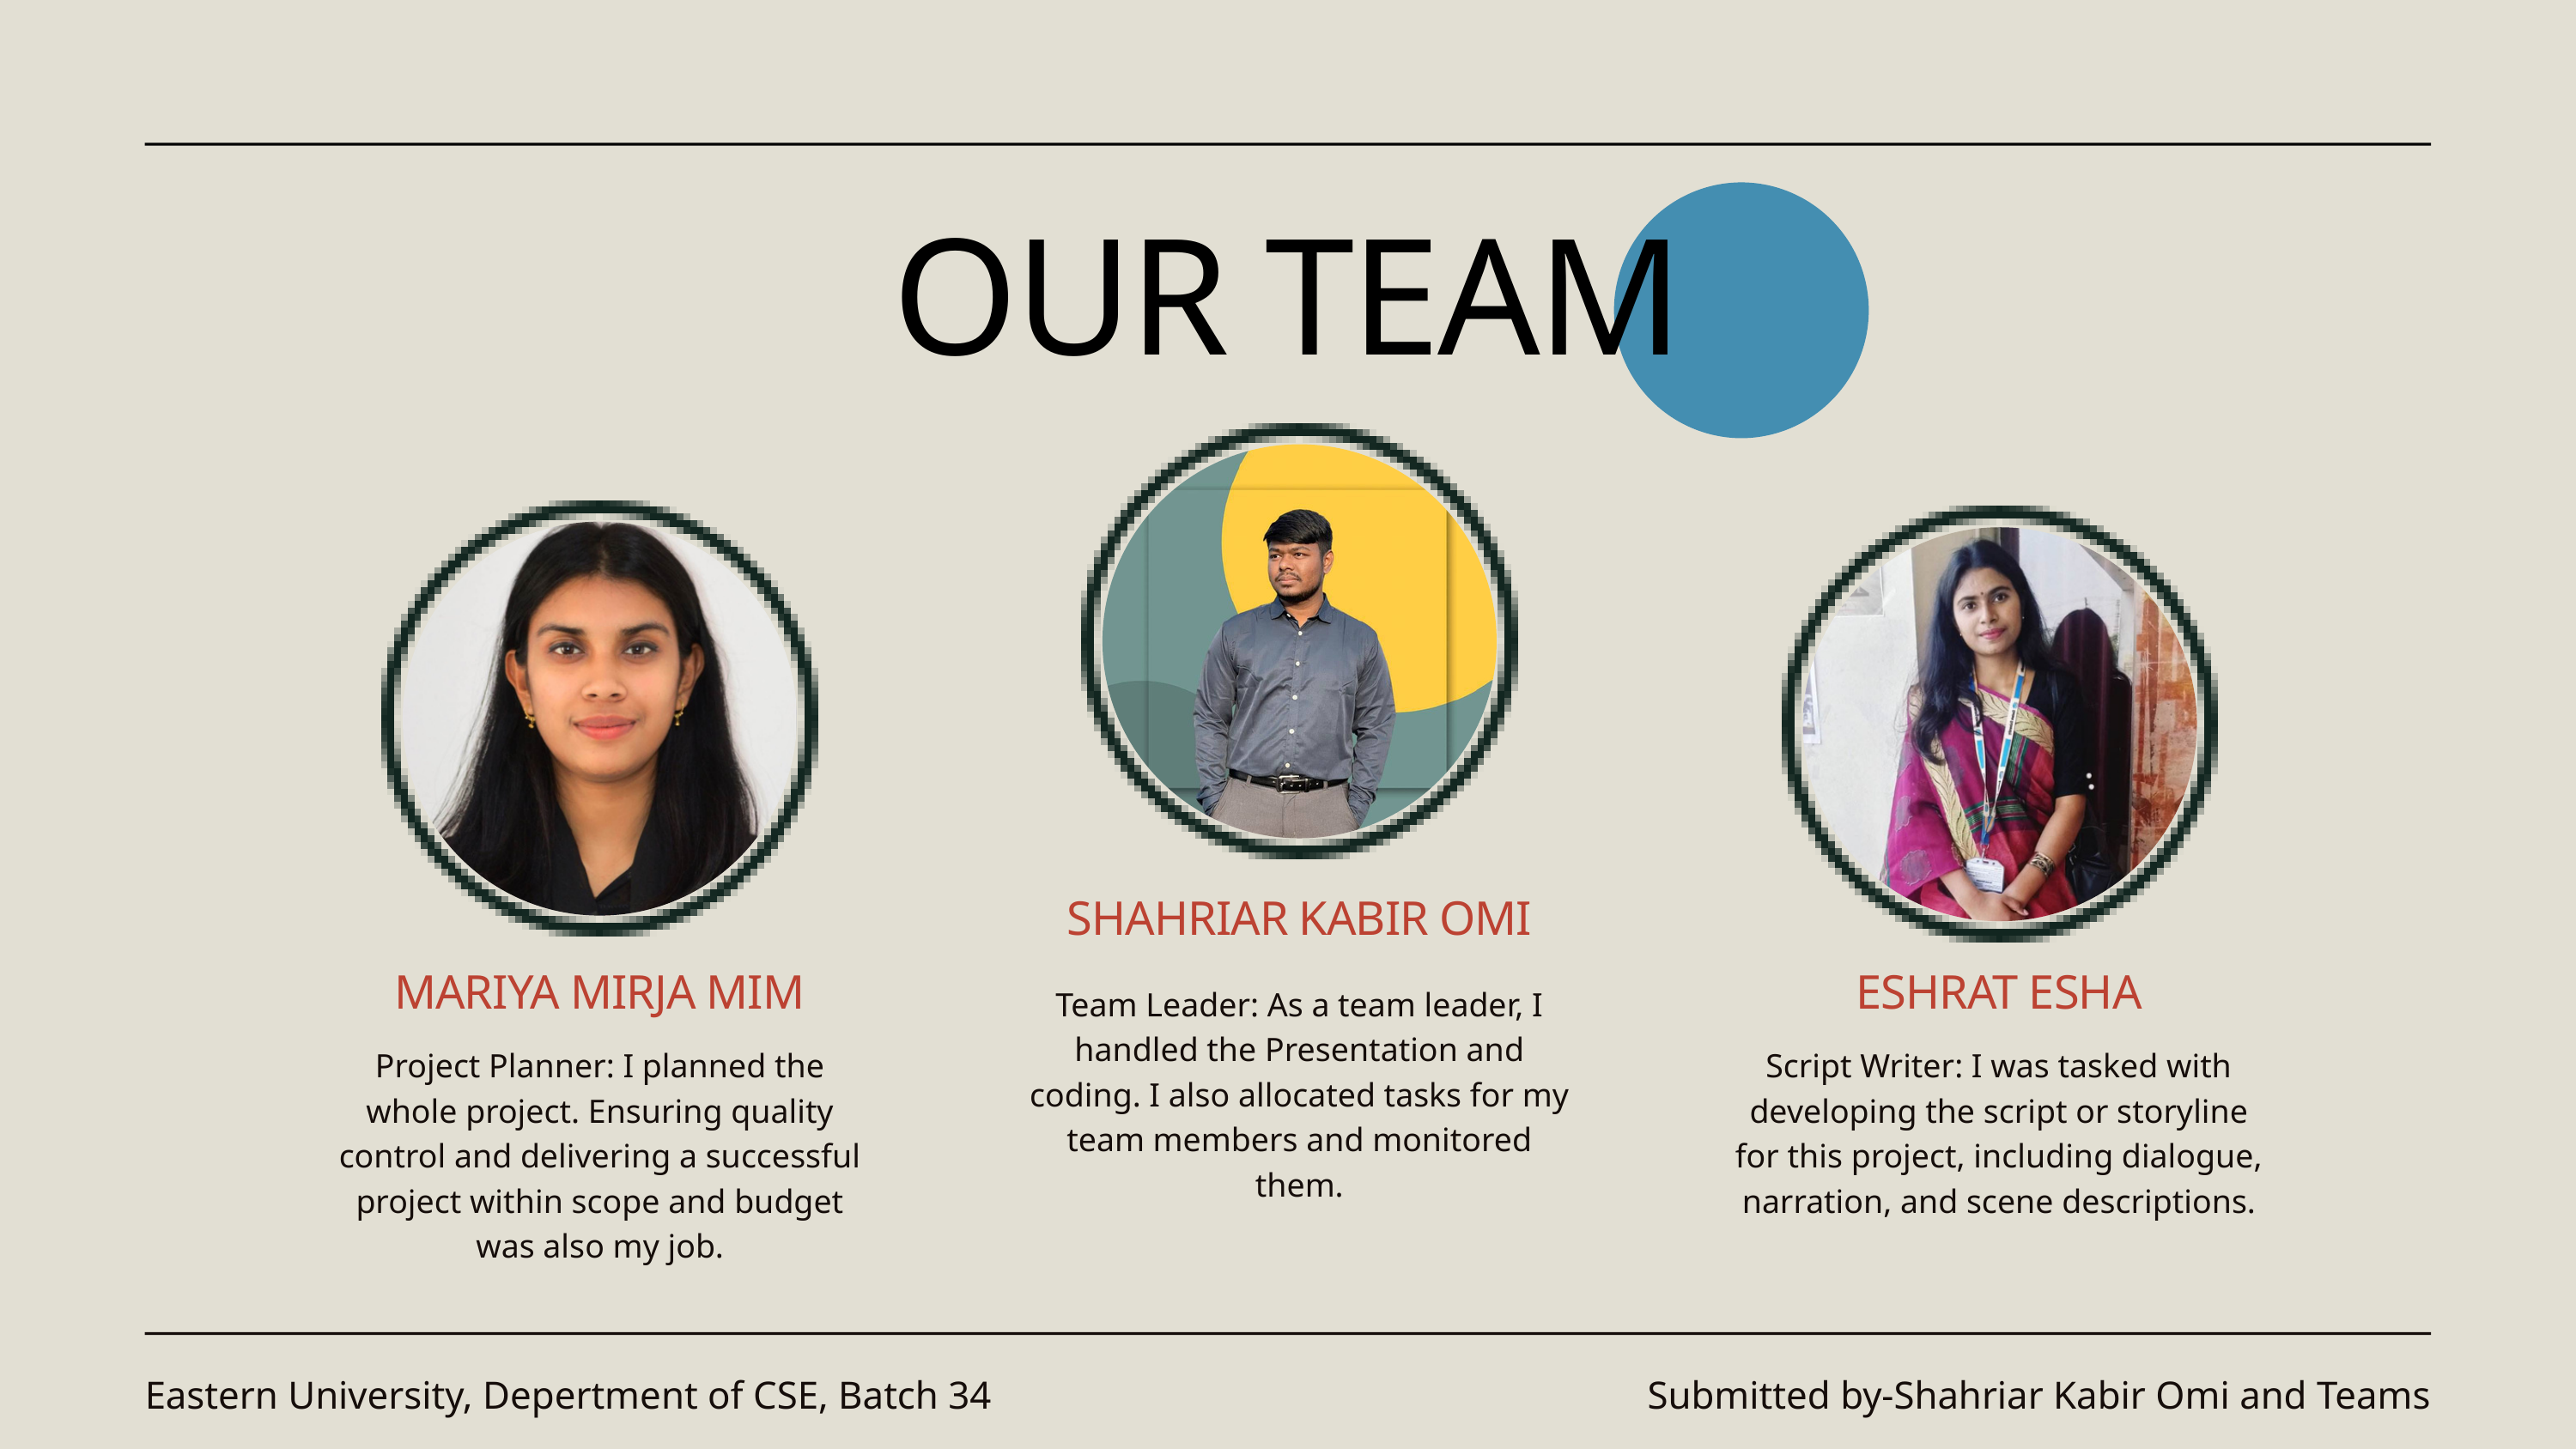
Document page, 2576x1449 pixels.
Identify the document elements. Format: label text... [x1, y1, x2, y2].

text_box MARIYA MIRJA MIM [274, 953, 926, 1019]
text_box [381, 500, 818, 937]
text_box Submitted by-Shahriar Kabir Omi and Teams [1516, 1364, 2432, 1417]
text_box ESHRAT ESHA [1674, 953, 2325, 1019]
text_box Team Leader: As a team leader, I handled the Presentation and coding. I also allocated tasks for my team members and monitored them. [1028, 978, 1571, 1203]
text_box Script Writer: I was tasked with developing the script or storyline for this project, including dialogue, narration, and scene descriptions. [1728, 1039, 2270, 1220]
text_box SHAHRIAR KABIR OMI [974, 880, 1625, 945]
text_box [1613, 182, 1870, 439]
text_box Eastern University, Depertment of CSE, Batch 34 [144, 1364, 1060, 1417]
text_box Project Planner: I planned the whole project. Ensuring quality control and delivering a successful project within scope and budget was also my job. [329, 1039, 872, 1310]
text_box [1781, 506, 2218, 943]
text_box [1081, 422, 1518, 859]
text_box OUR TEAM [144, 161, 2432, 388]
